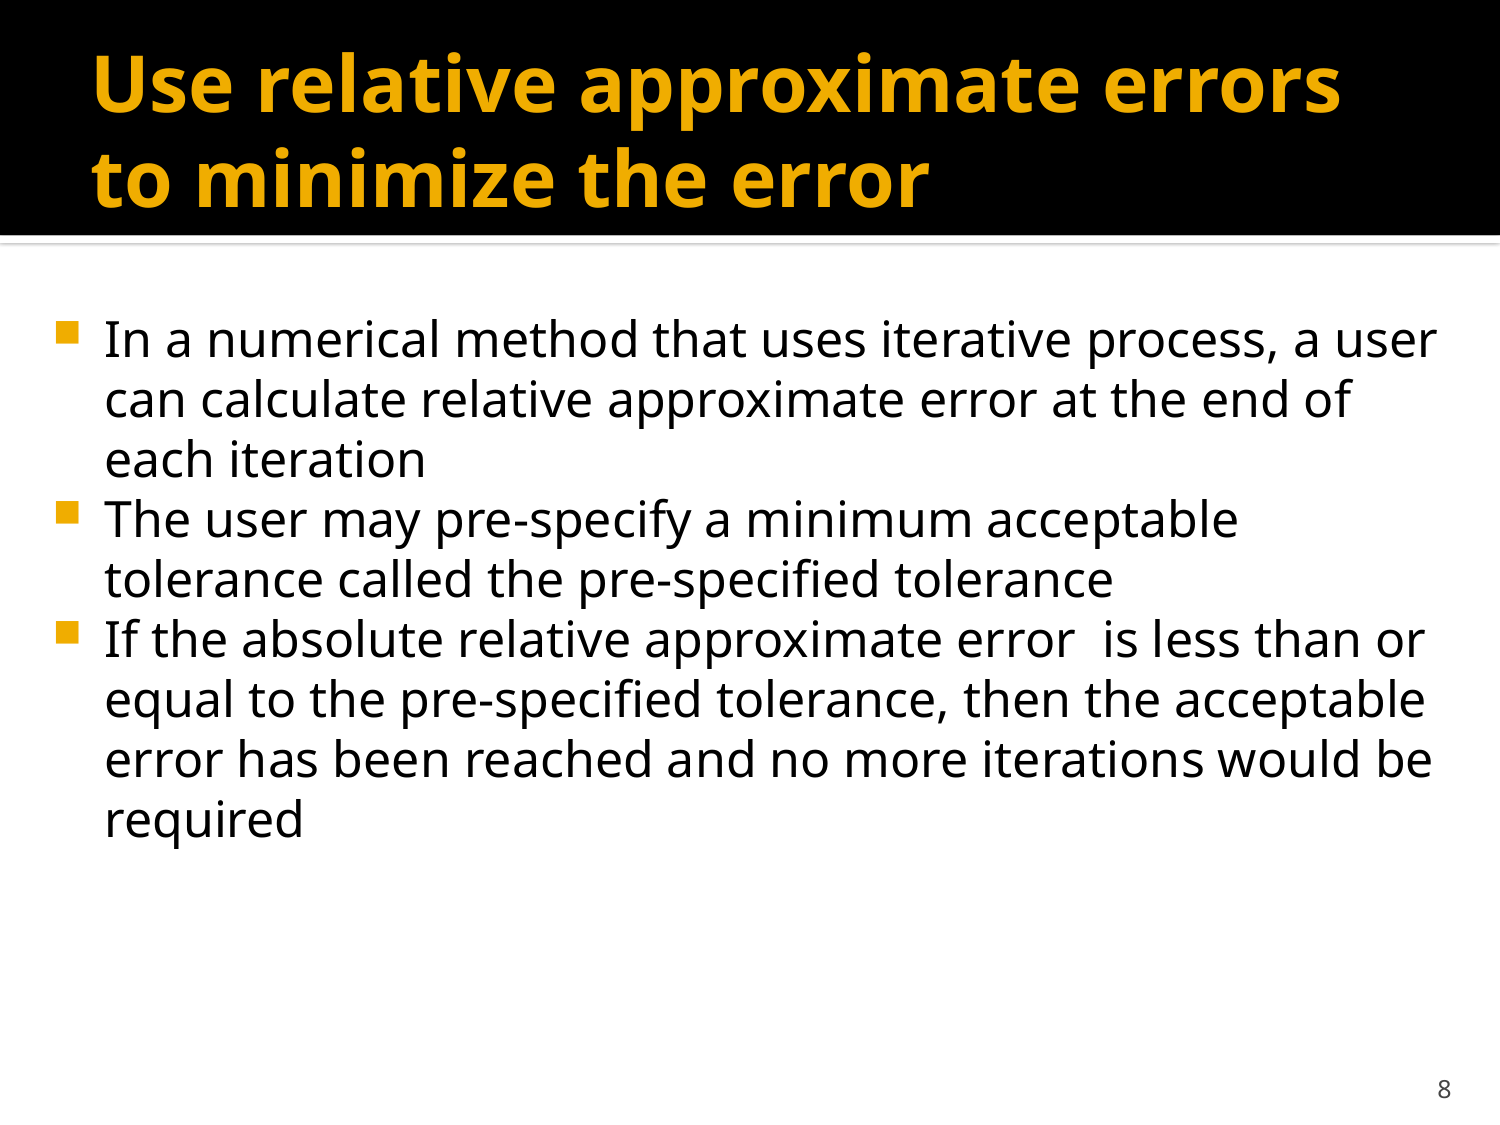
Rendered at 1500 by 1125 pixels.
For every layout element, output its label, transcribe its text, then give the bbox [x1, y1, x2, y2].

slide_number 8 [1345, 1062, 1467, 1108]
list In a numerical method that uses iterative process, a user can calculate relative approximate error at the end of each iteration The user may pre-specify a minimum acceptable tolerance called the pre-specified tolerance If the absolute relative approximate error is less than or equal to the pre-specified tolerance, then the acceptable error has been reached and no more iterations would be required [23, 292, 1489, 1114]
title Use relative approximate errors to minimize the error [75, 25, 1425, 231]
